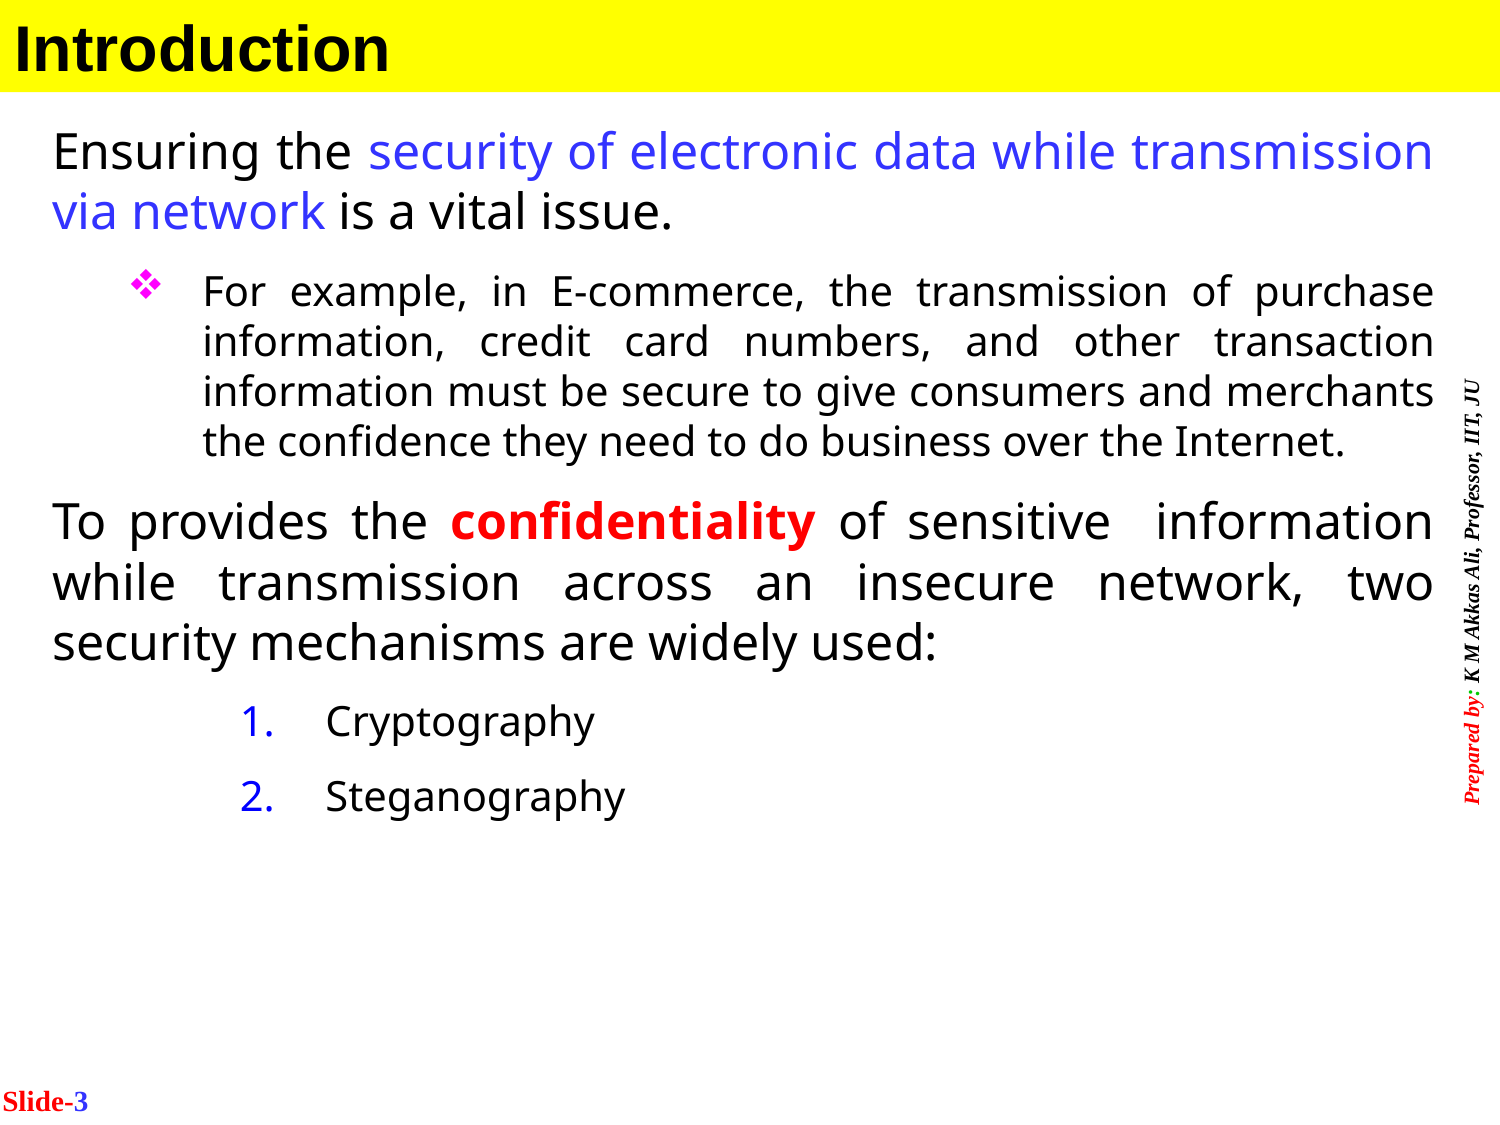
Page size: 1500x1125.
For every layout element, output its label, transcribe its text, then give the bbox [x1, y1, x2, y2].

text_box Introduction [0, 0, 1500, 93]
text_box Ensuring the security of electronic data while transmission via network is a vital issue. For example, in E-commerce, the transmission of purchase information, credit card numbers, and other transaction information must be secure to give consumers and merchants the confidence they need to do business over the Internet. To provides the confidentiality of sensitive information while transmission across an insecure network, two security mechanisms are widely used: Cryptography Steganography [37, 112, 1450, 828]
slide_number Slide-3 [0, 1074, 300, 1125]
